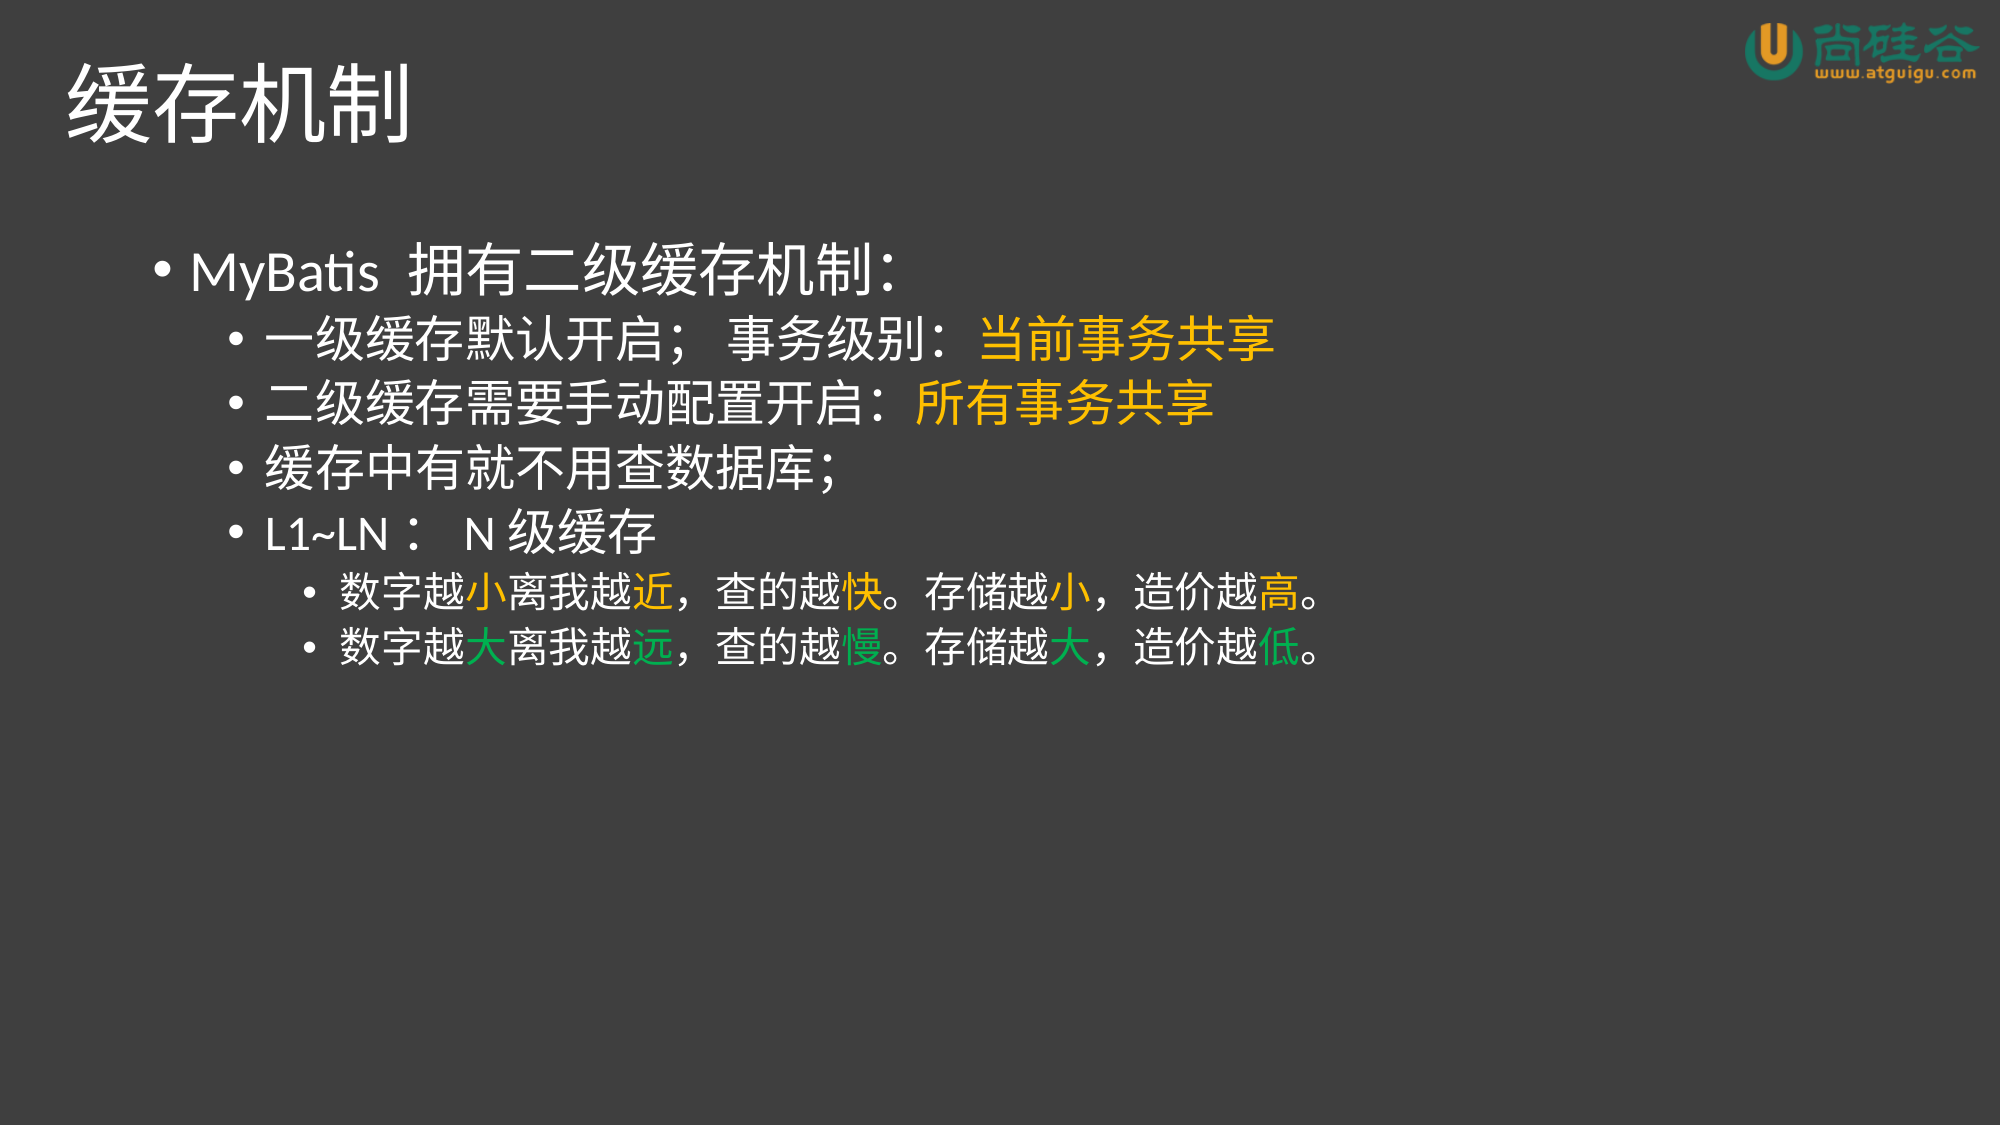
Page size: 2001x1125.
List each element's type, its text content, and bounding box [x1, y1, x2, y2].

picture [1745, 22, 1980, 84]
title 缓存机制 [50, 53, 1250, 163]
list MyBatis 拥有二级缓存机制： 一级缓存默认开启； 事务级别：当前事务共享 二级缓存需要手动配置开启：所有事务共享 缓存中有就不用查数据库； L1~LN：N级缓存 数字越小离我越近，查的越快。存储越小，造价越高。 数字越大离我越远，查的越慢。存储越大，造价越低。 [137, 233, 1863, 948]
